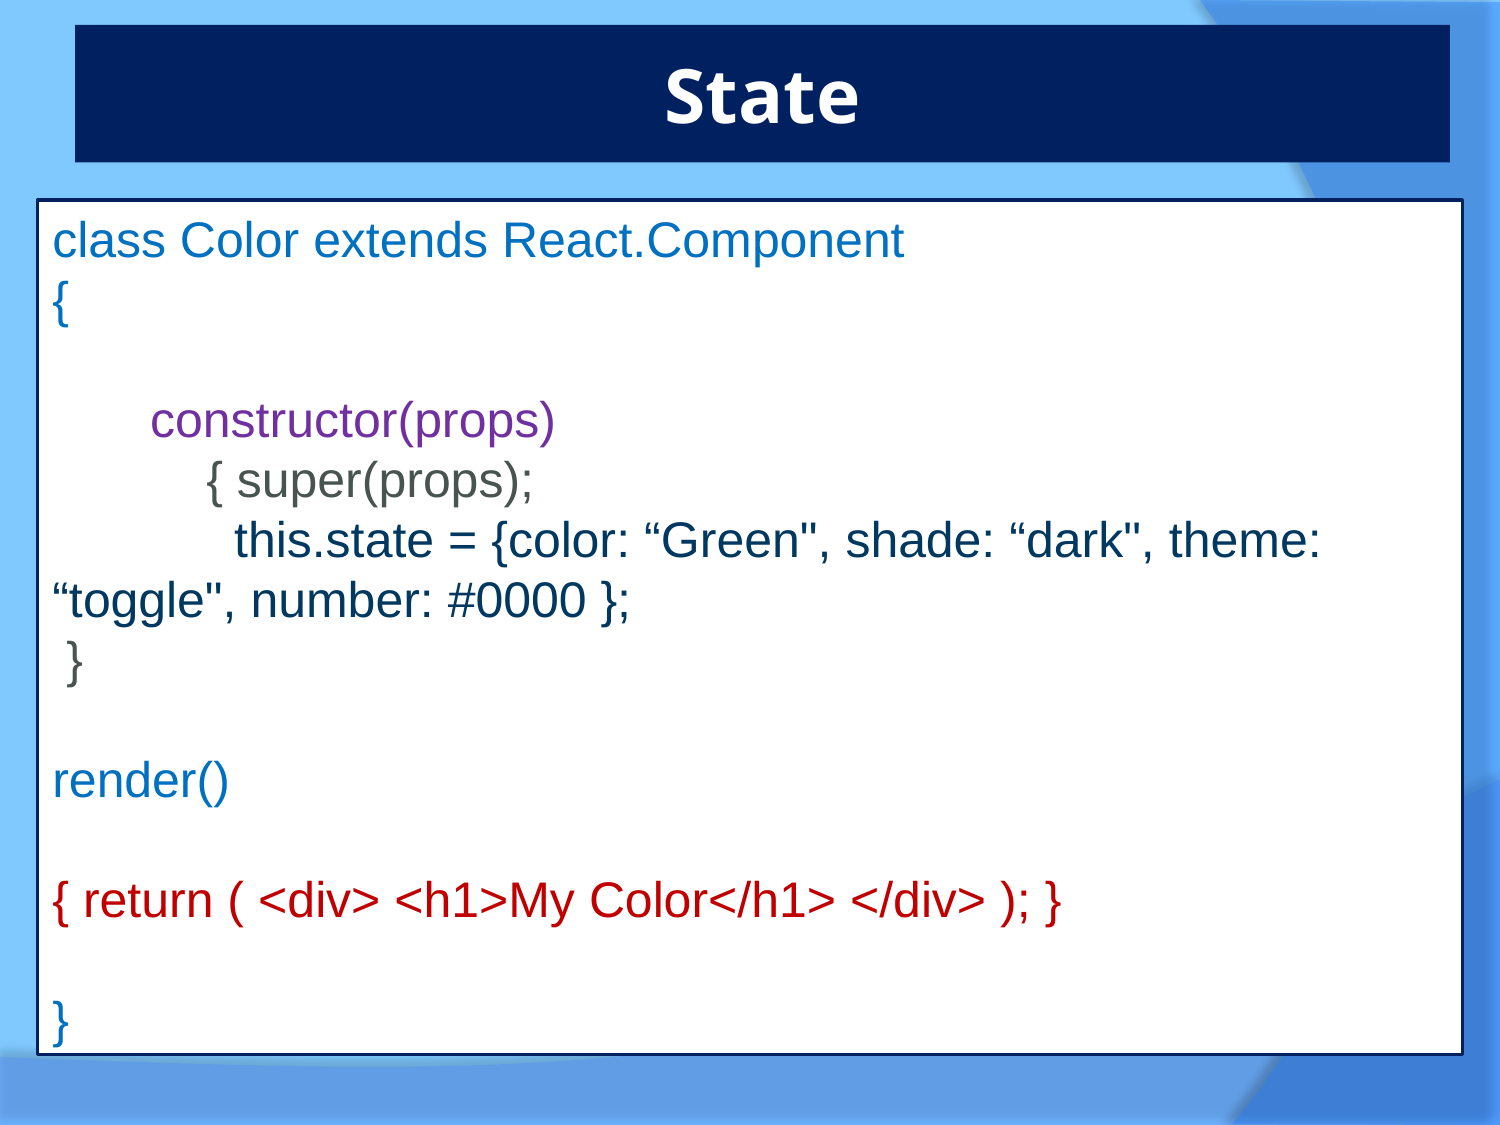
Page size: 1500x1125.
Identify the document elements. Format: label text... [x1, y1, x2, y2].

text_box class Color extends React.Component { constructor(props) { super(props); this.state = {color: “Green", shade: “dark", theme: “toggle", number: #0000 }; } render() { return ( <div> <h1>My Color</h1> </div> ); } } [36, 198, 1464, 1056]
title State [75, 24, 1450, 163]
